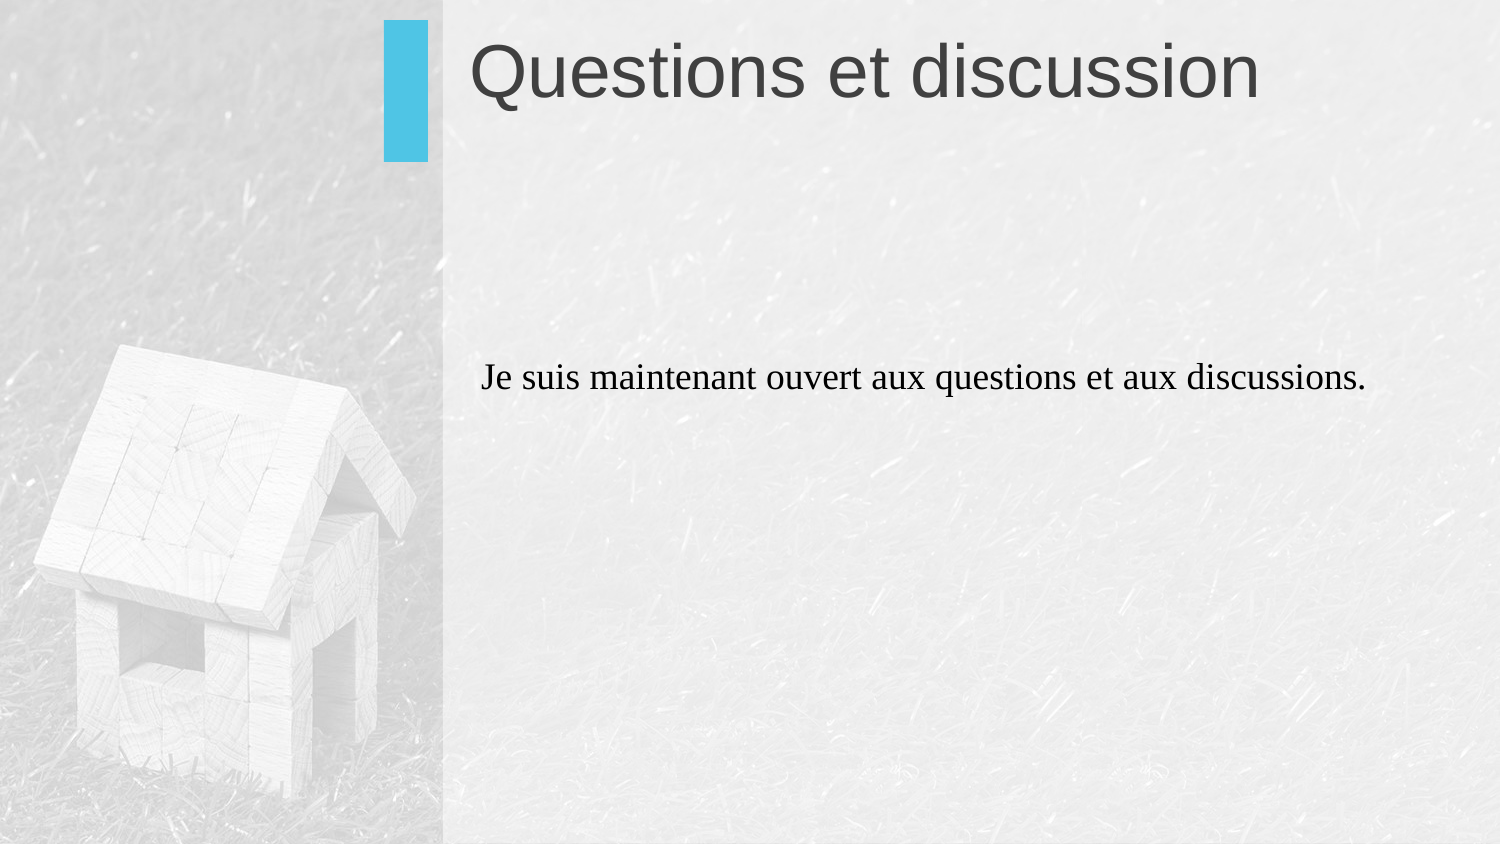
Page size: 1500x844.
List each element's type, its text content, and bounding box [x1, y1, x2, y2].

list Questions et discussion [454, 20, 1500, 115]
list Je suis maintenant ouvert aux questions et aux discussions. [466, 351, 1500, 399]
picture [0, 0, 442, 844]
